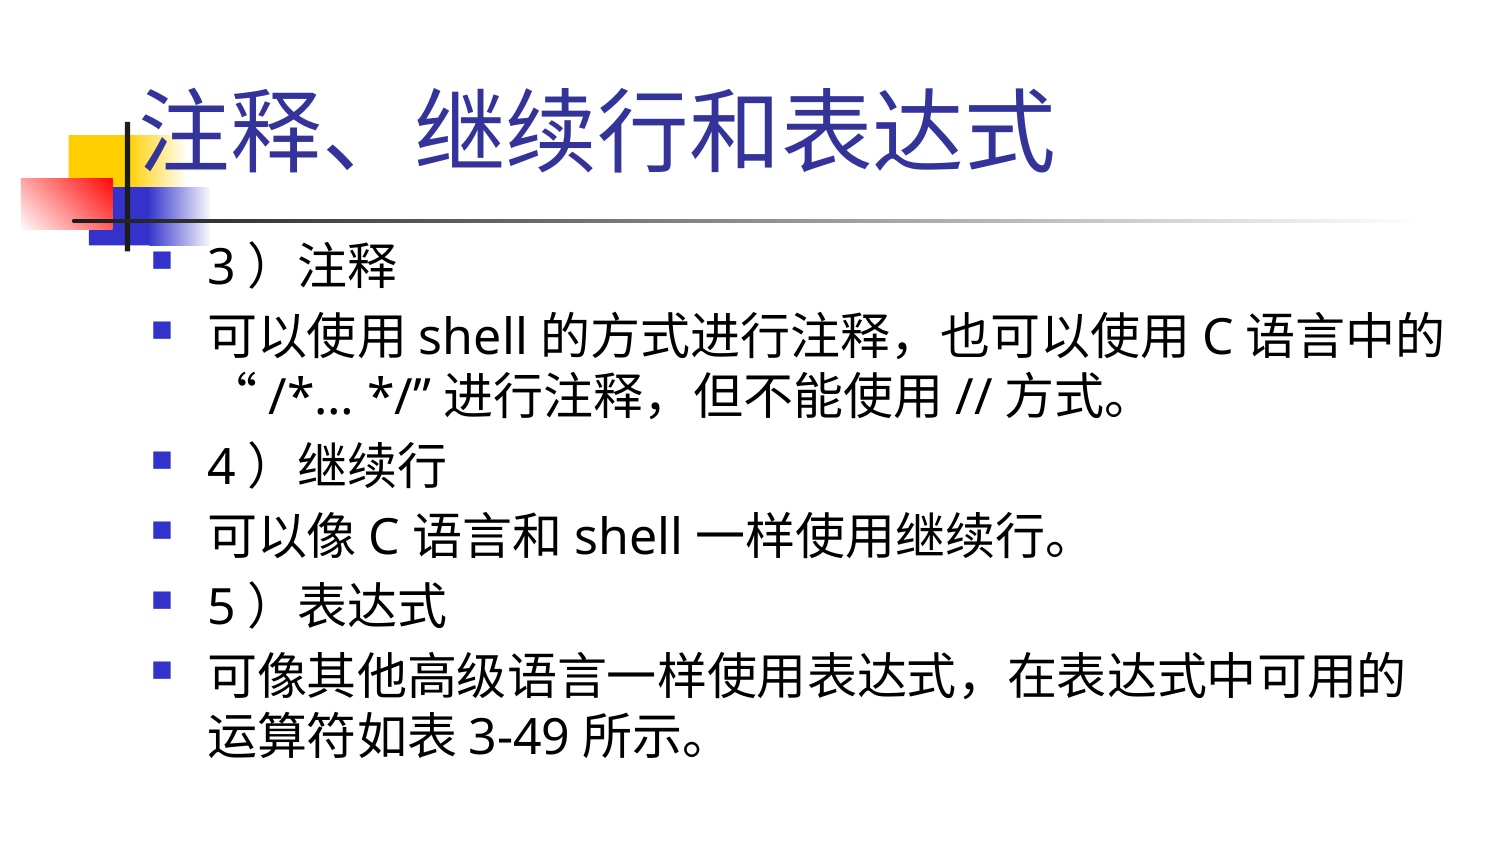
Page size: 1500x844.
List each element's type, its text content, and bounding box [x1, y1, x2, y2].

list 3）注释 可以使用shell的方式进行注释，也可以使用C语言中的“/*… */”进行注释，但不能使用//方式。 4）继续行 可以像C语言和shell一样使用继续行。 5）表达式 可像其他高级语言一样使用表达式，在表达式中可用的运算符如表3-49所示。 [135, 226, 1469, 768]
title 注释、继续行和表达式 [123, 49, 1462, 192]
